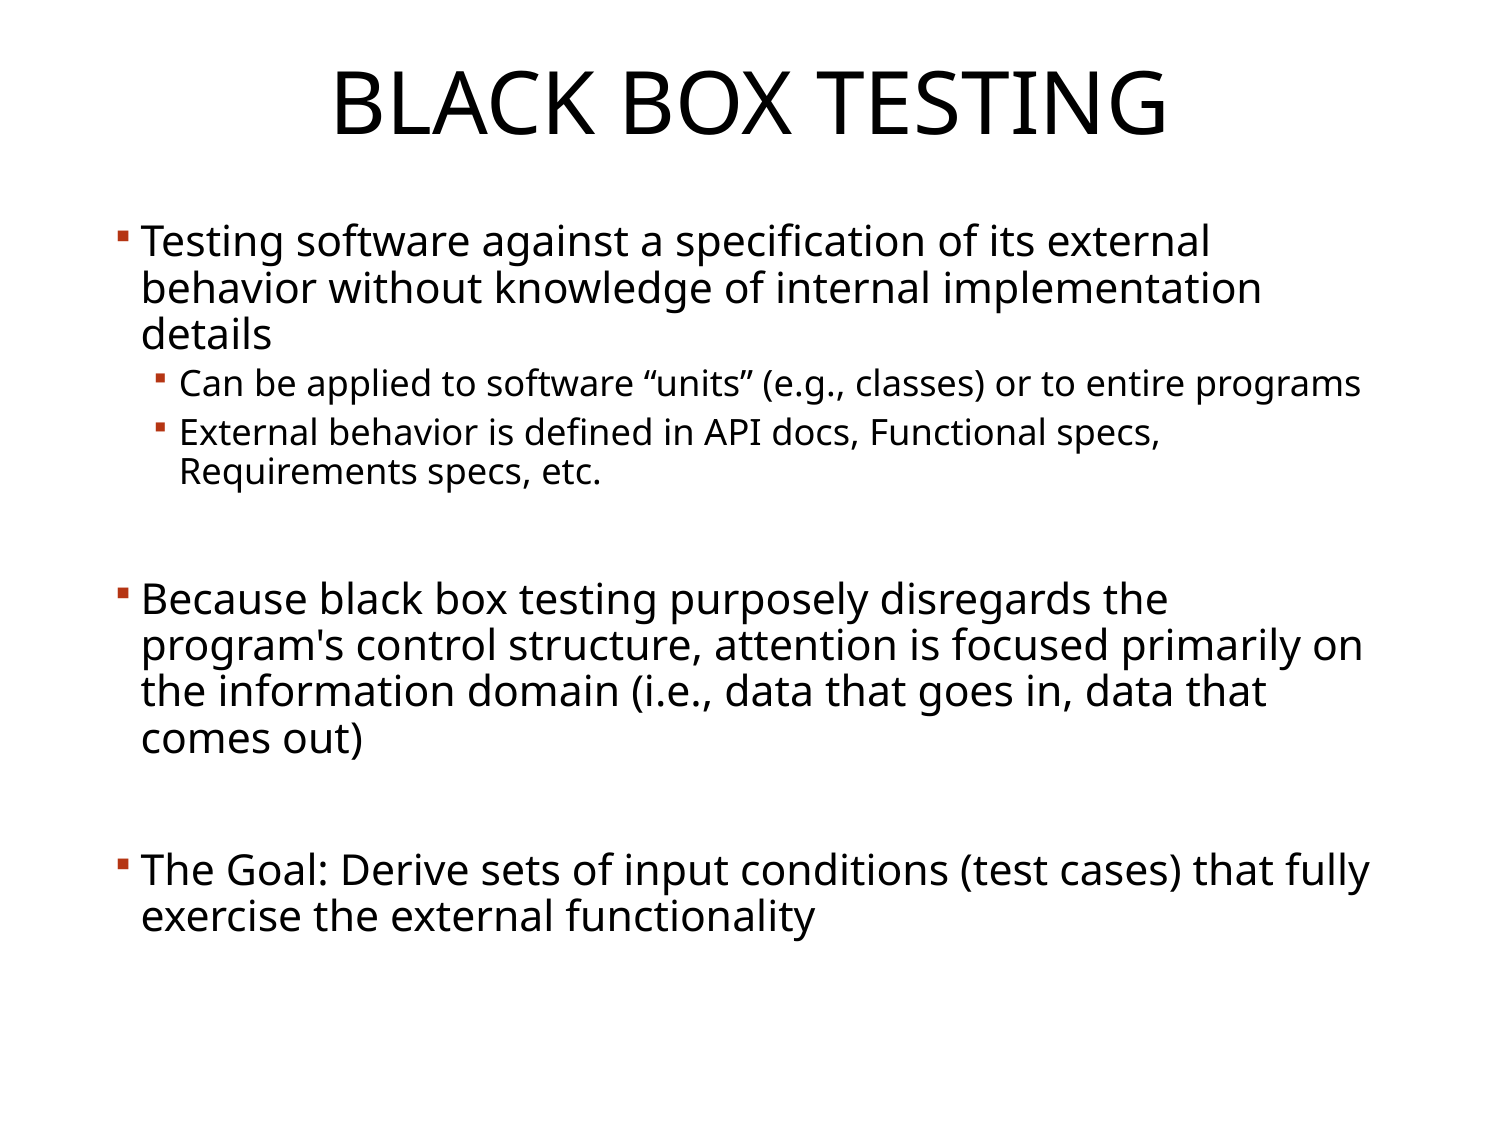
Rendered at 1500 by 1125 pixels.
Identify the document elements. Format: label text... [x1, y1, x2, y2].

list Testing software against a specification of its external behavior without knowledge of internal implementation details Can be applied to software “units” (e.g., classes) or to entire programs External behavior is defined in API docs, Functional specs, Requirements specs, etc. Because black box testing purposely disregards the program's control structure, attention is focused primarily on the information domain (i.e., data that goes in, data that comes out) The Goal: Derive sets of input conditions (test cases) that fully exercise the external functionality [99, 212, 1388, 950]
title Black Box Testing [112, 12, 1388, 200]
